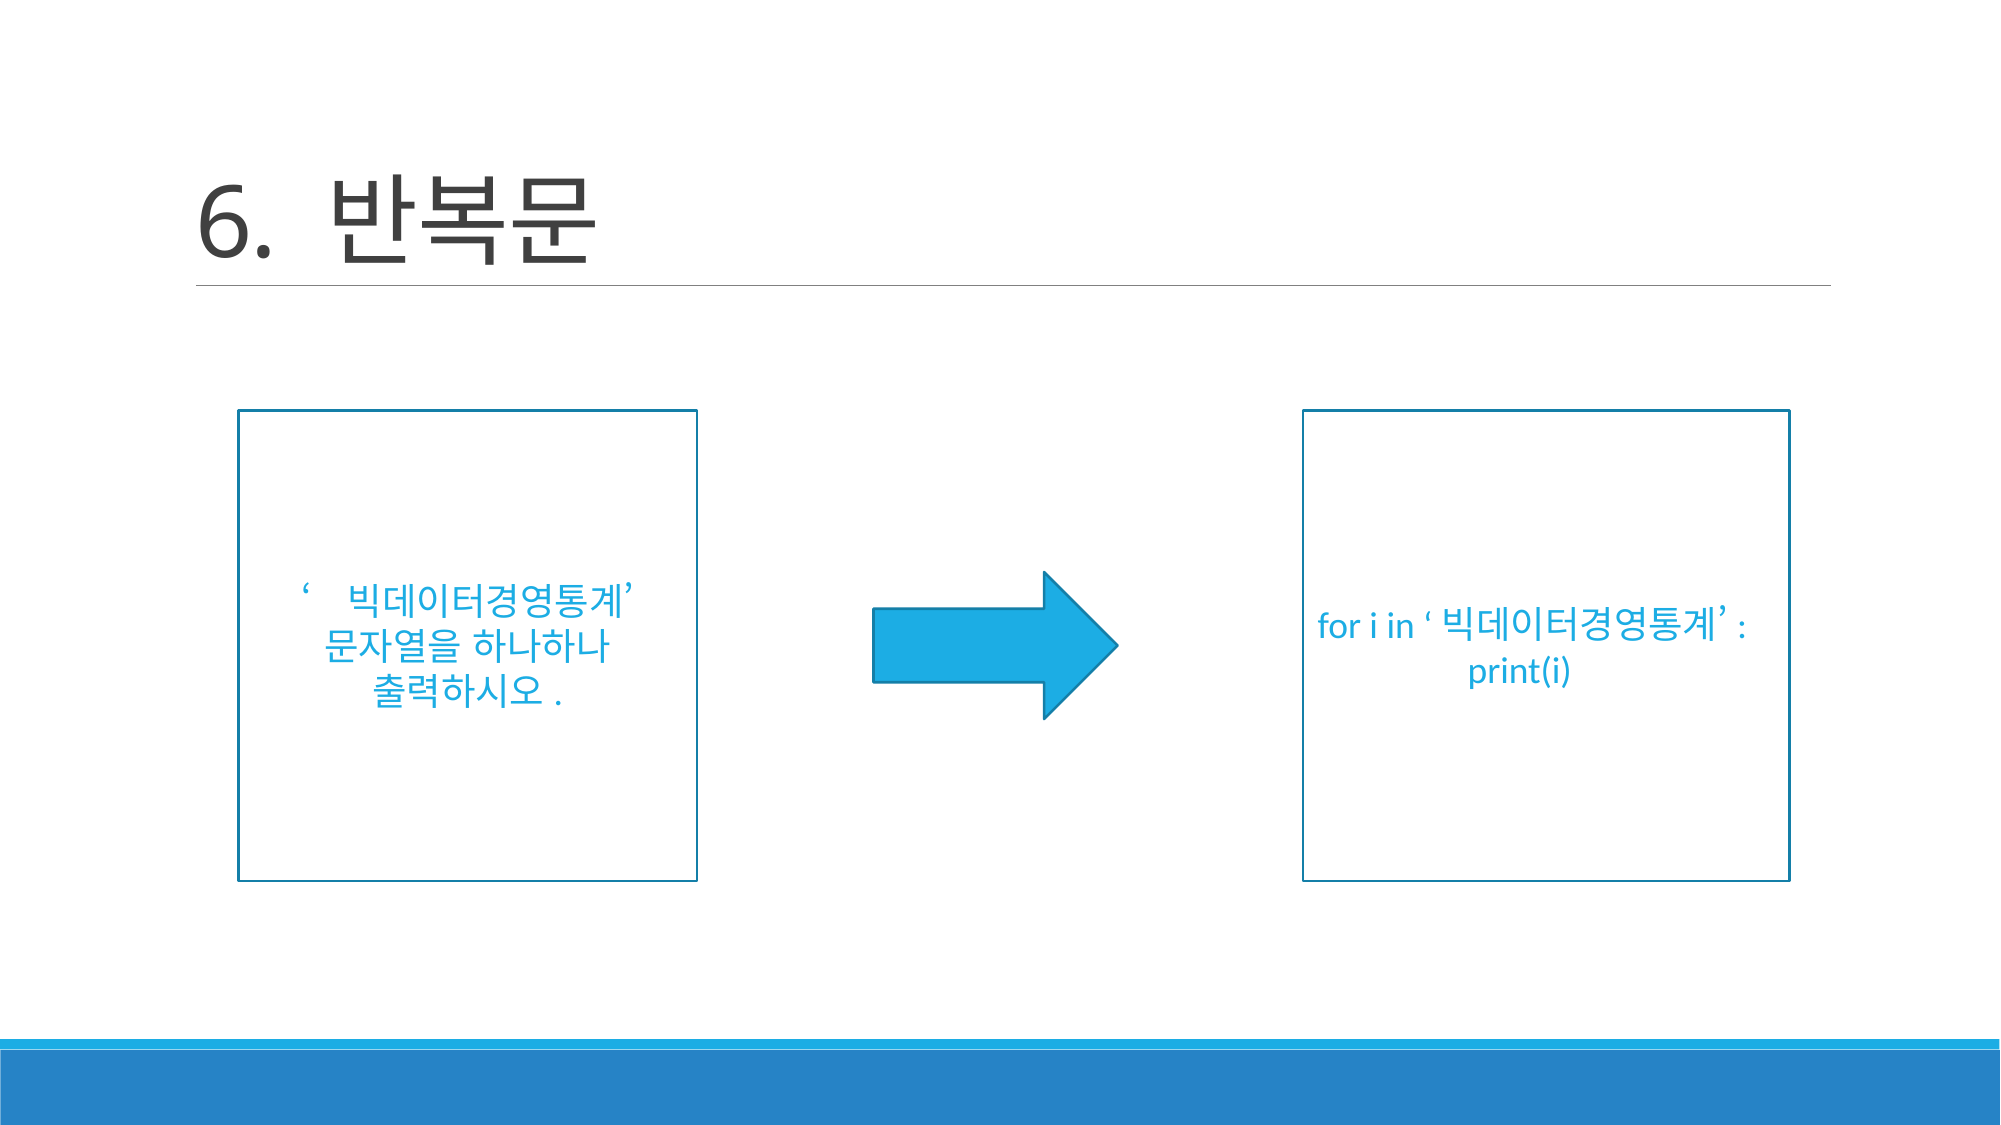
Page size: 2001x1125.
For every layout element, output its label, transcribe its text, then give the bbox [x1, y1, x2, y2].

text_box ‘빅데이터경영통계’ 문자열을 하나하나 출력하시오. [237, 409, 698, 882]
title 6. 반복문 [180, 47, 1830, 285]
text_box [872, 570, 1119, 721]
text_box for i in ‘빅데이터경영통계’: print(i) [1302, 409, 1791, 882]
